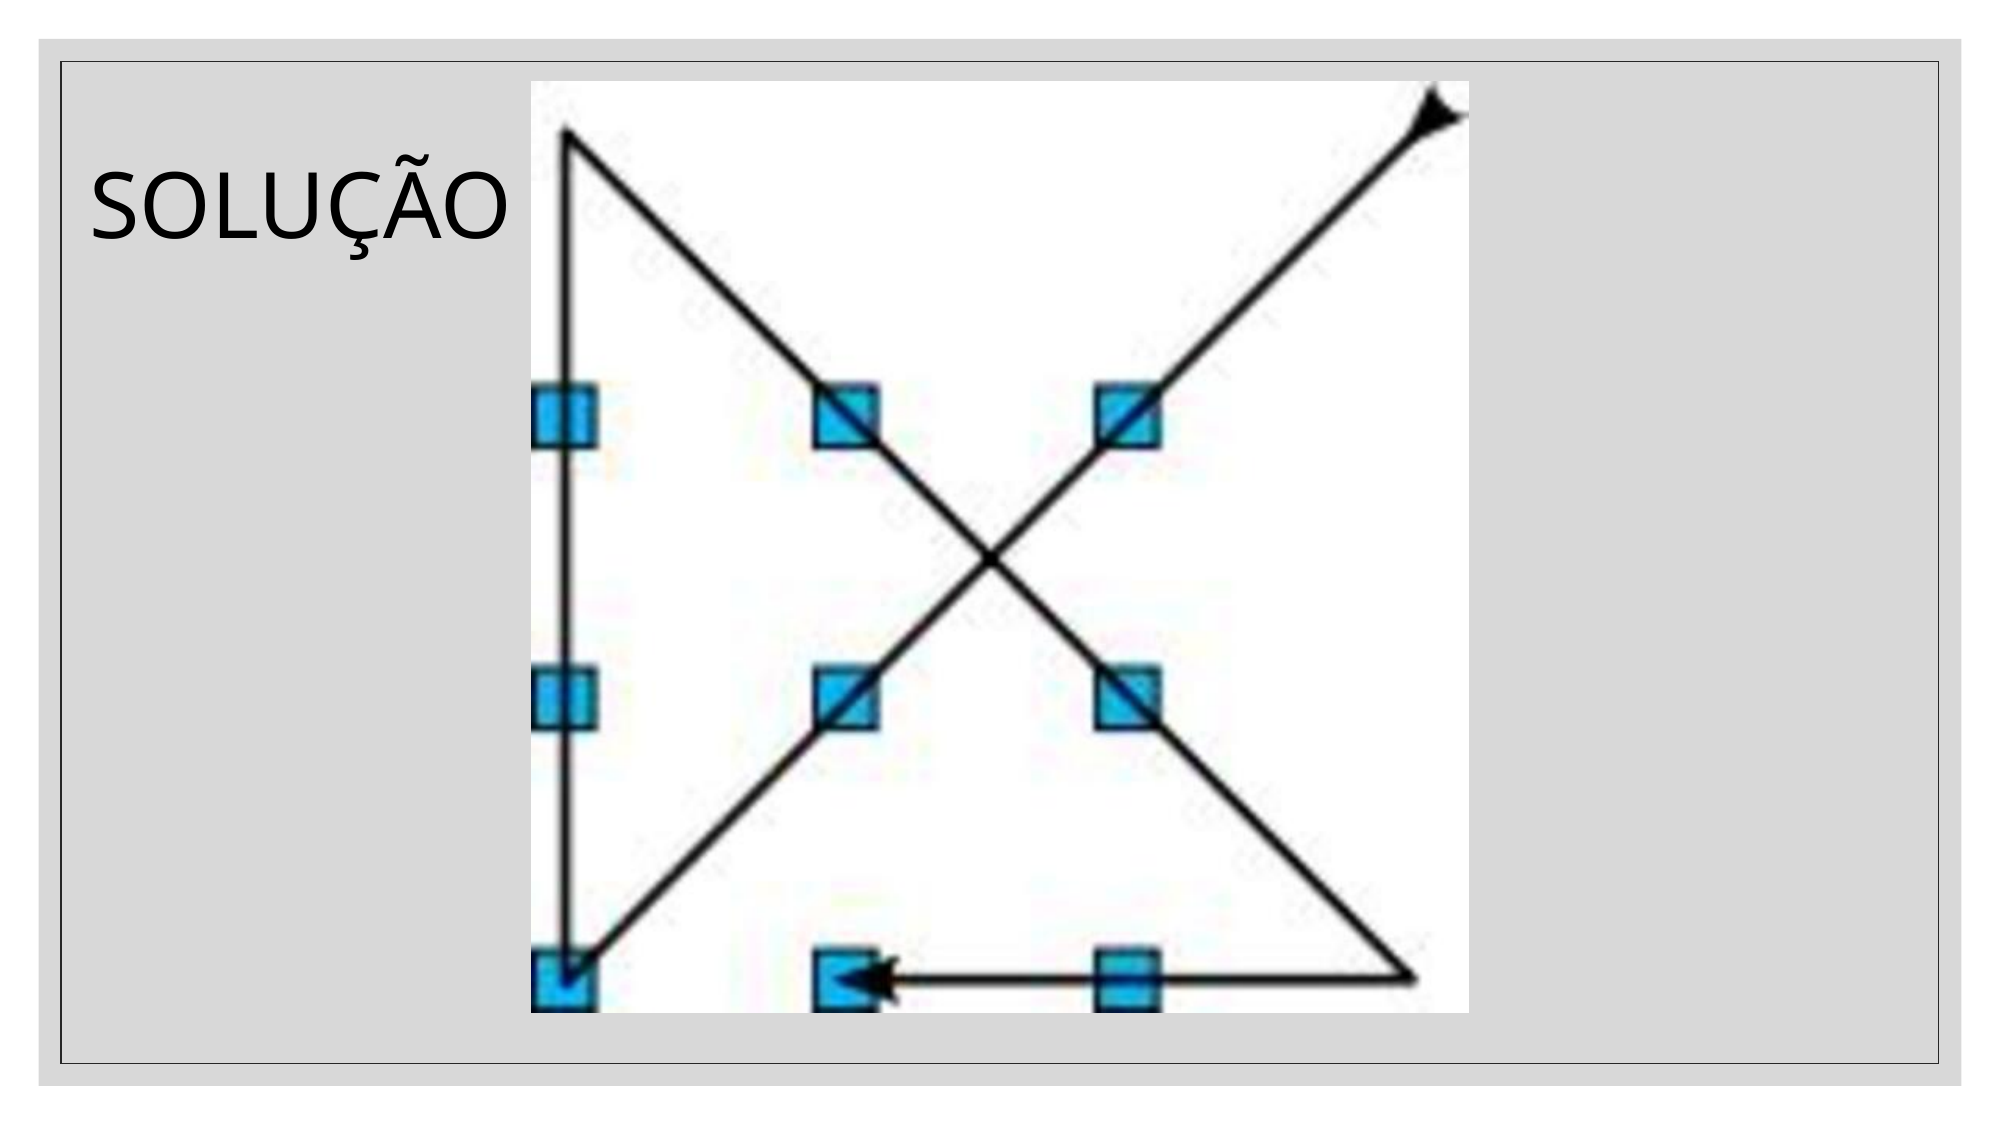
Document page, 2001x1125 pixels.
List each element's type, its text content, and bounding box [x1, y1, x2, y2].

text_box SOLUÇÃO [74, 139, 525, 265]
picture [531, 81, 1469, 1013]
